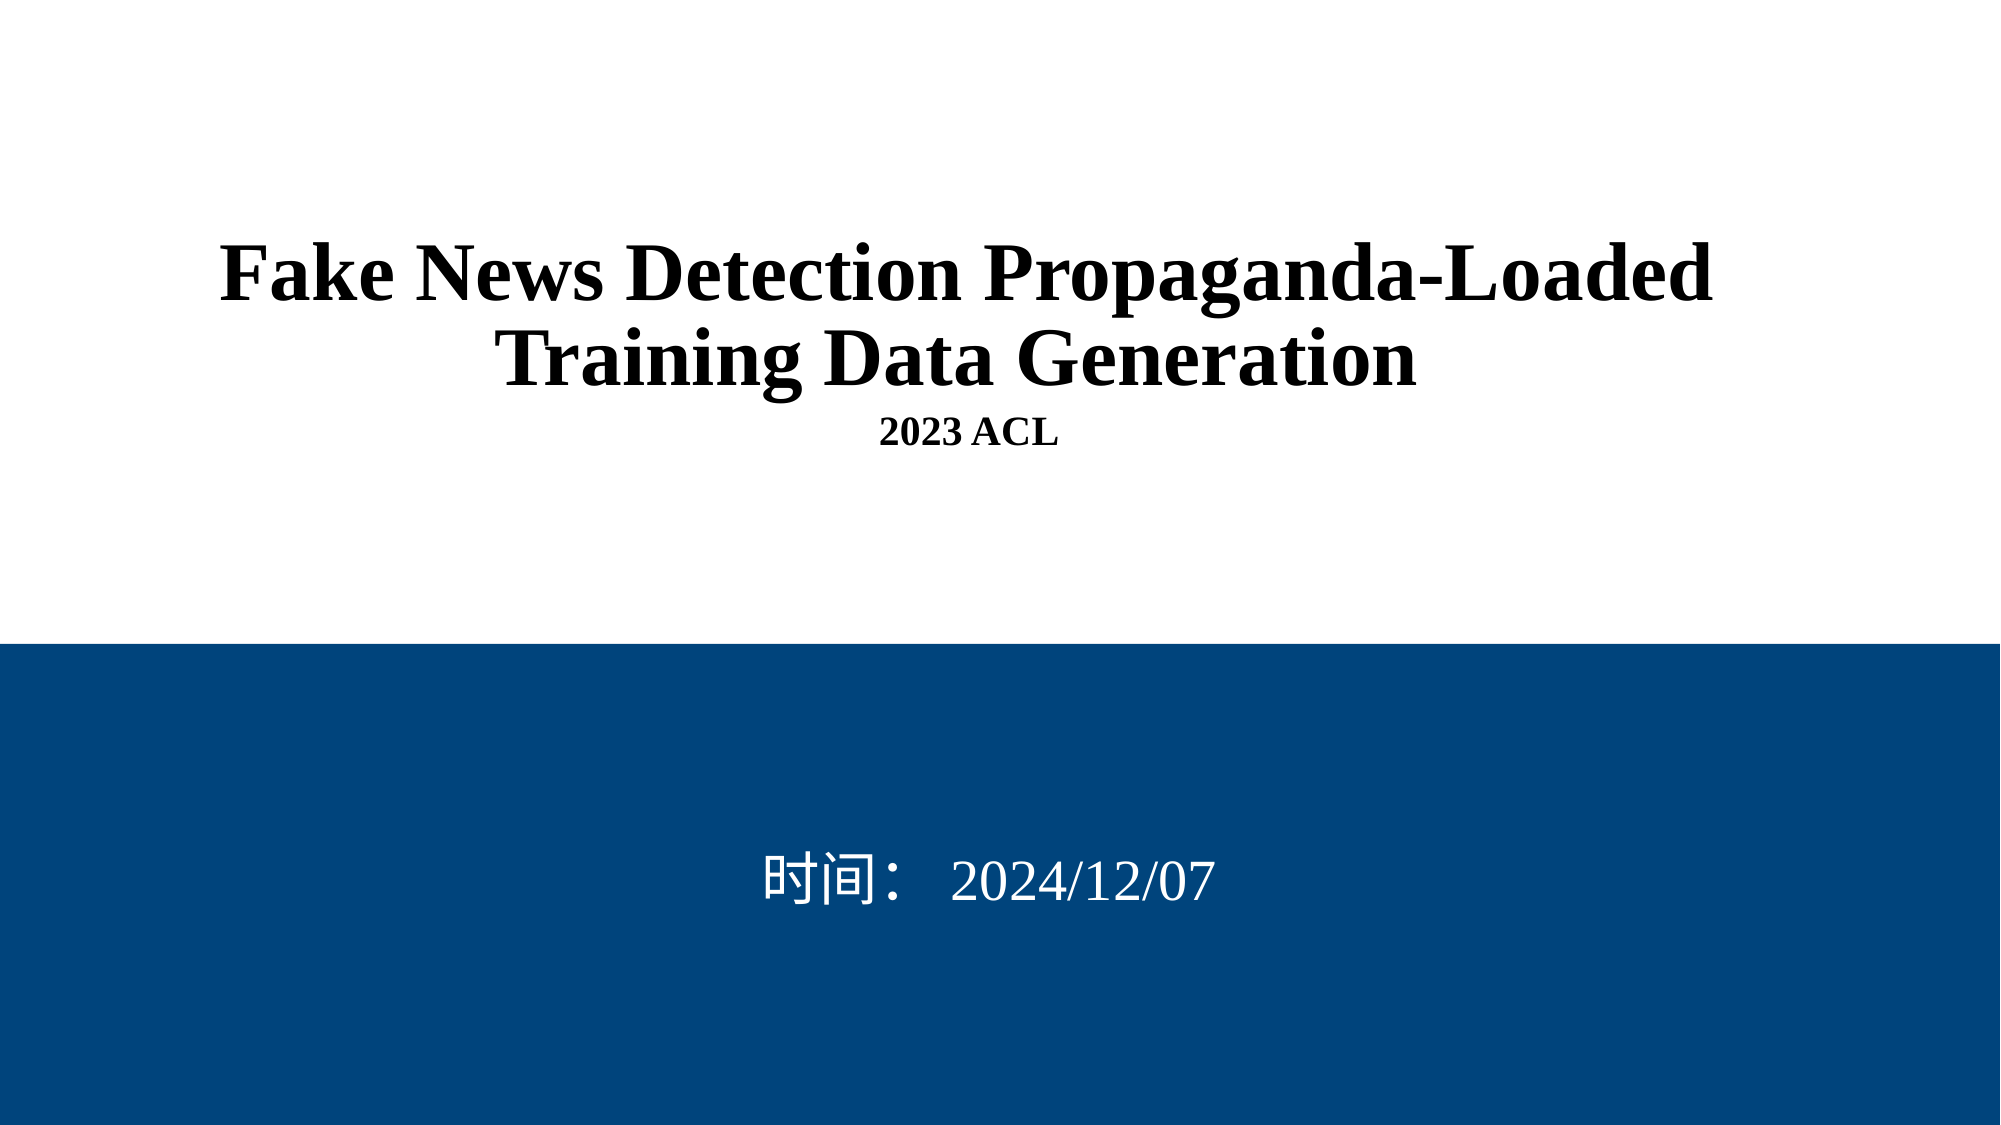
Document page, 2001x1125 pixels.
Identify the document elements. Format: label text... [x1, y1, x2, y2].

text_box 2023 ACL [742, 396, 1196, 512]
text_box Fake News Detection Propaganda-Loaded Training Data Generation [88, 121, 1826, 470]
text_box [0, 643, 2000, 1125]
text_box 时间：2024/12/07 [318, 833, 1530, 1024]
